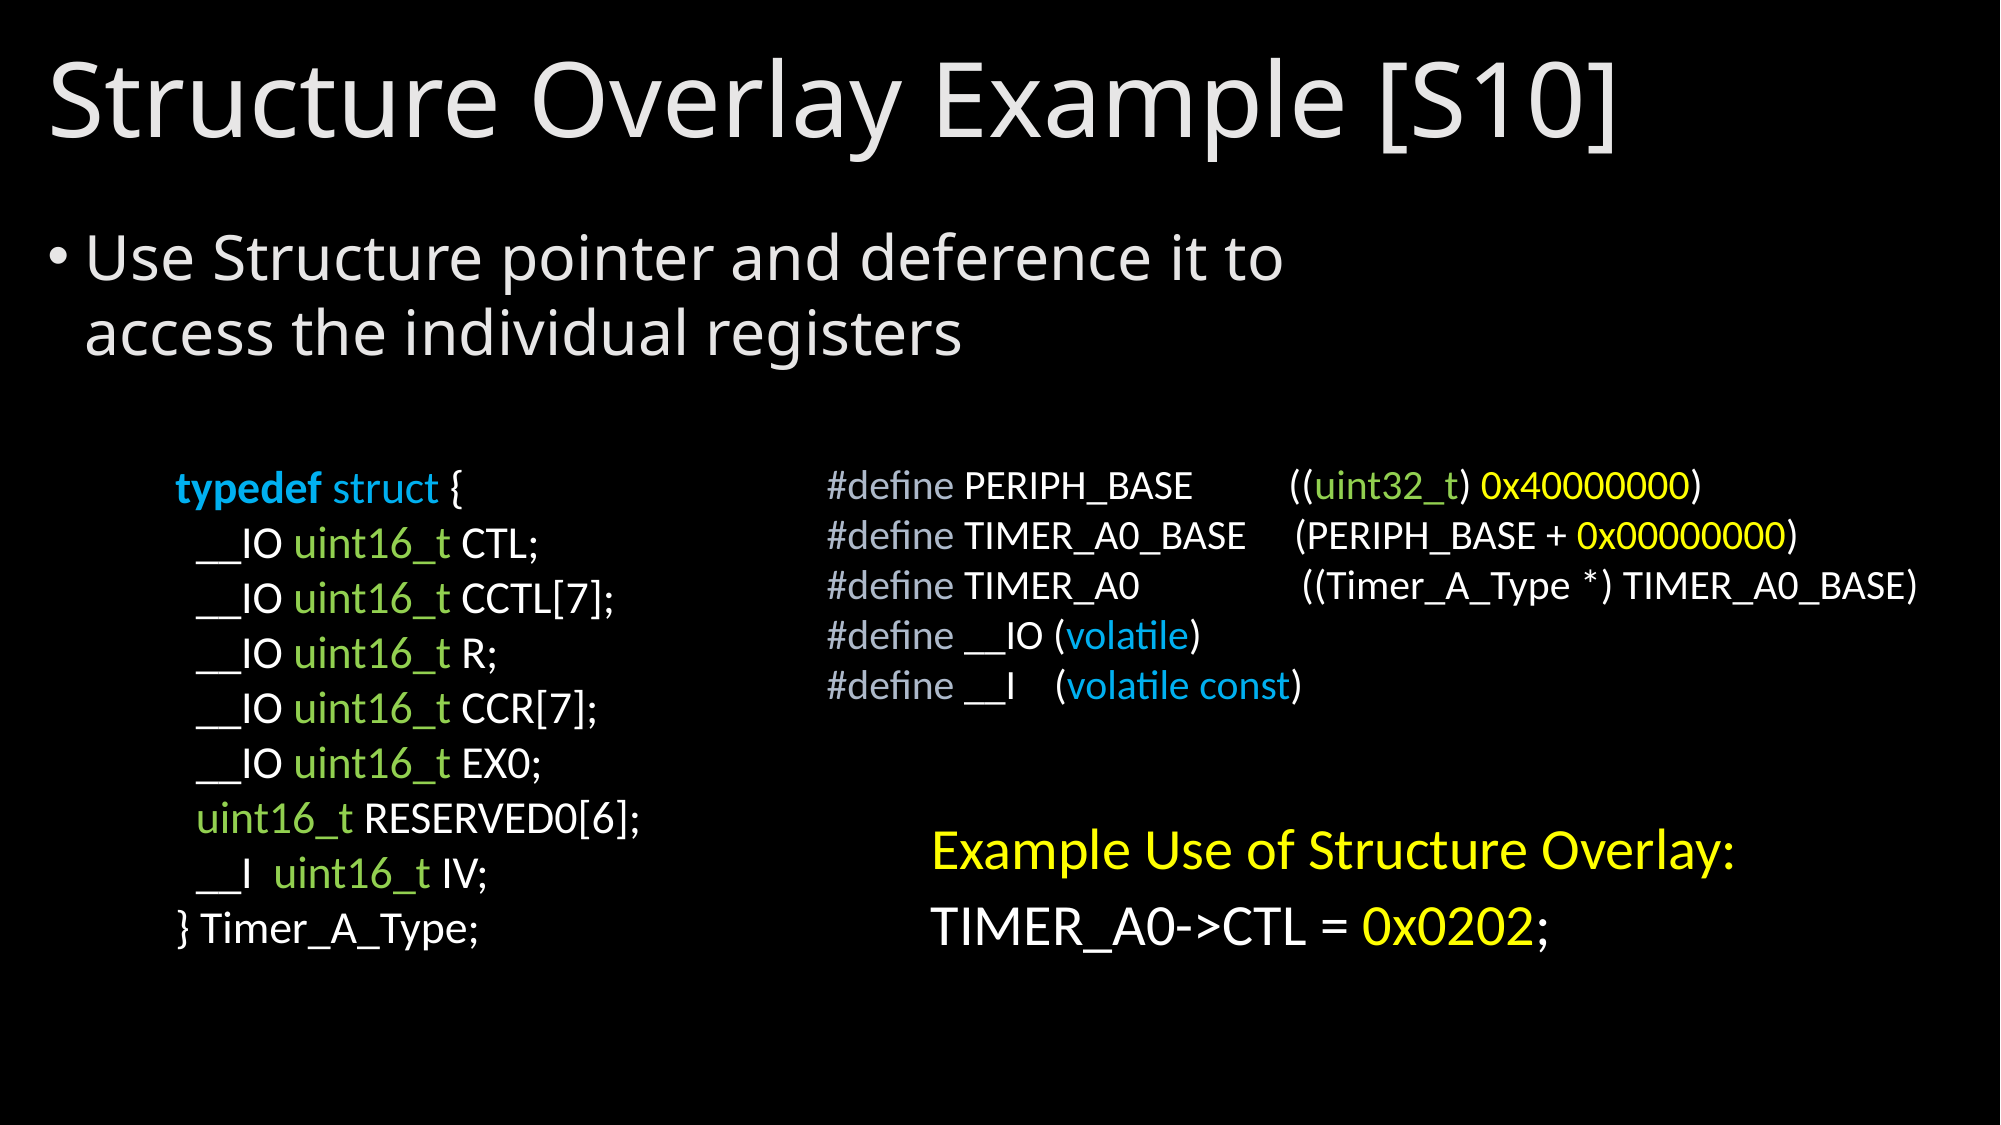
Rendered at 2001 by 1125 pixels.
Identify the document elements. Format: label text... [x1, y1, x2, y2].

text_box #define PERIPH_BASE ((uint32_t) 0x40000000) #define TIMER_A0_BASE (PERIPH_BASE + 0x00000000) #define TIMER_A0 ((Timer_A_Type *) TIMER_A0_BASE) #define __IO (volatile) #define __I (volatile const) [811, 450, 1945, 716]
title Structure Overlay Example [S10] [32, 31, 1966, 177]
text_box Example Use of Structure Overlay: [916, 803, 1753, 889]
text_box typedef struct { __IO uint16_t CTL; __IO uint16_t CCTL[7]; __IO uint16_t R; __IO uint16_t CCR[7]; __IO uint16_t EX0; uint16_t RESERVED0[6]; __I uint16_t IV; } Timer_A_Type; [160, 450, 735, 960]
list Use Structure pointer and deference it to access the individual registers [32, 210, 1408, 377]
text_box TIMER_A0->CTL = 0x0202; [916, 889, 1566, 965]
